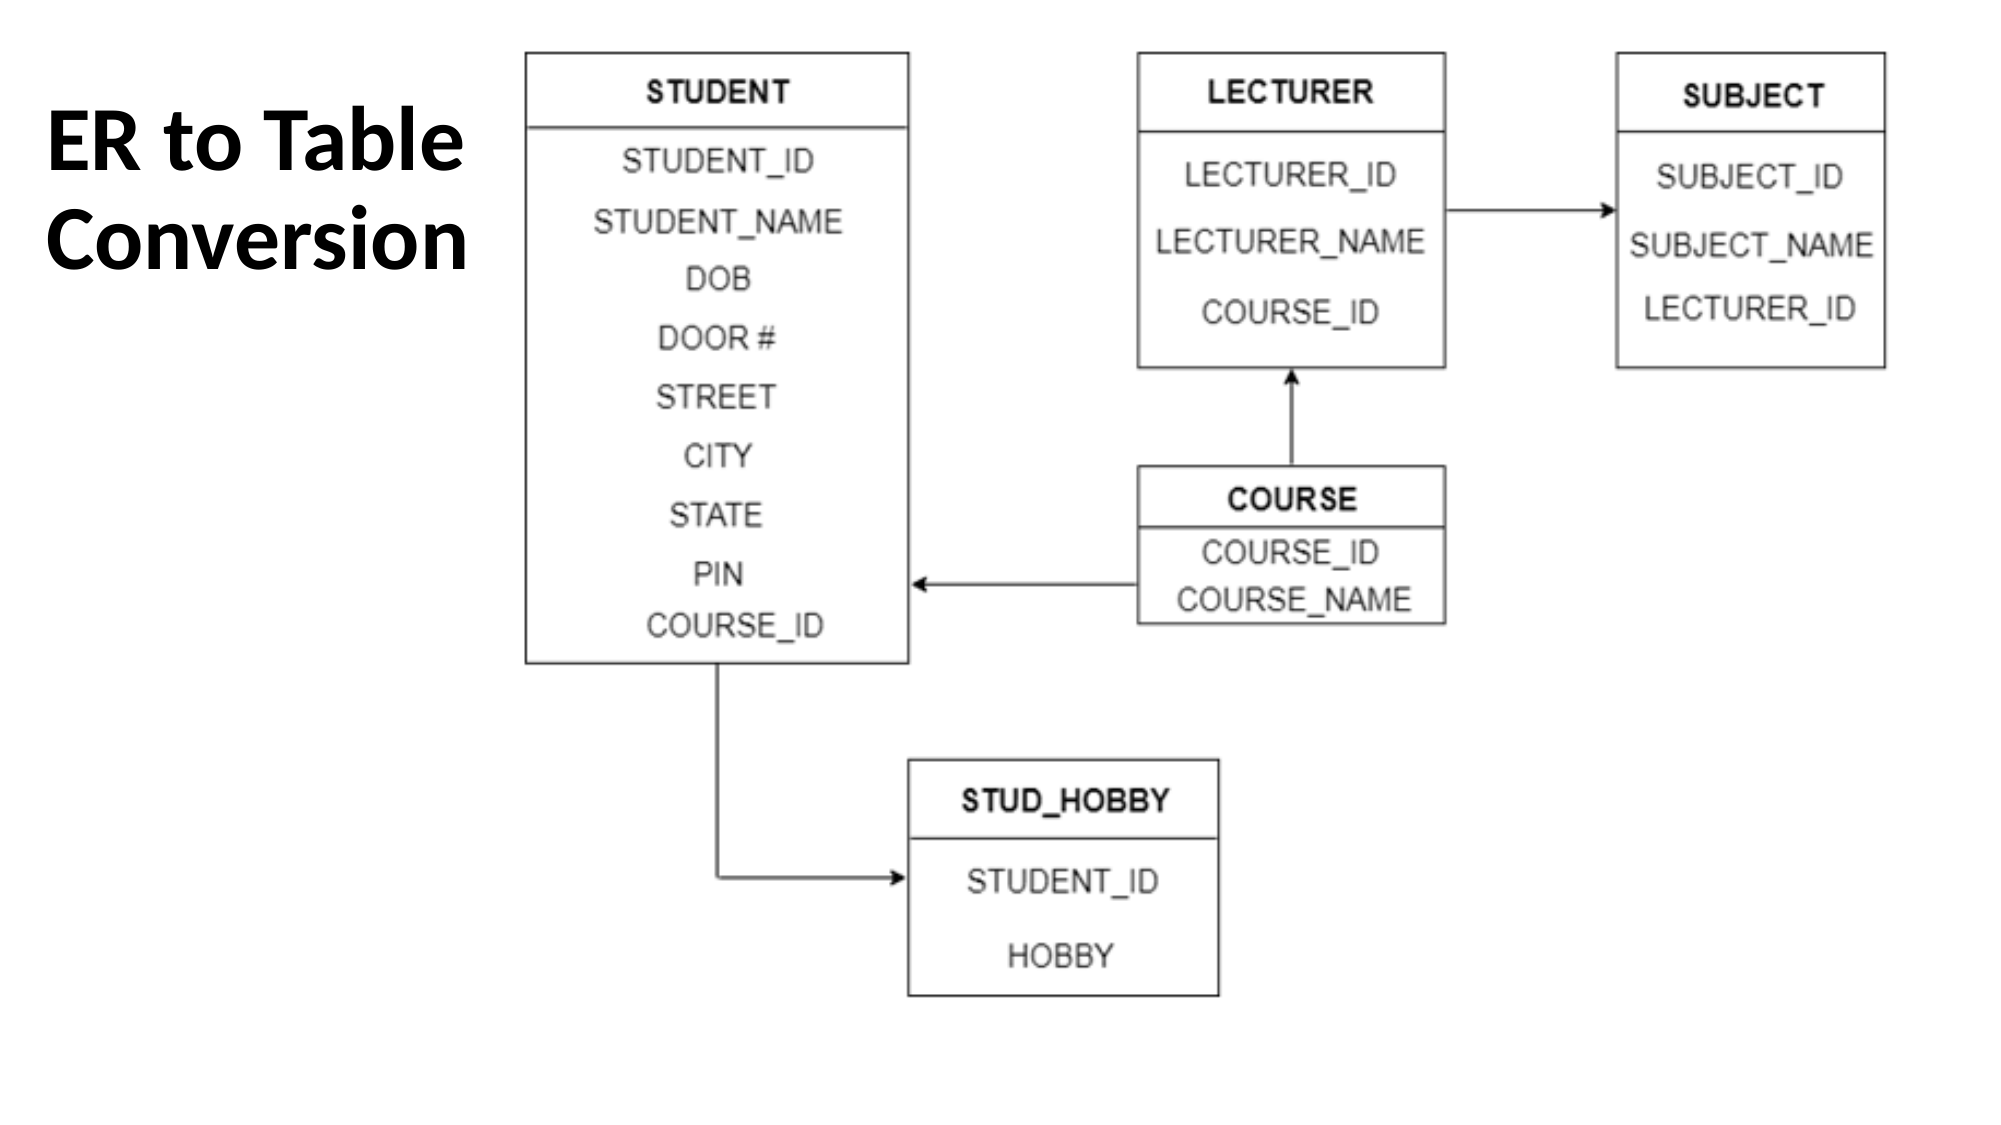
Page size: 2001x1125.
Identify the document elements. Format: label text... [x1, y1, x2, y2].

title ER to Table Conversion [31, 48, 519, 333]
picture [521, 47, 1894, 1002]
